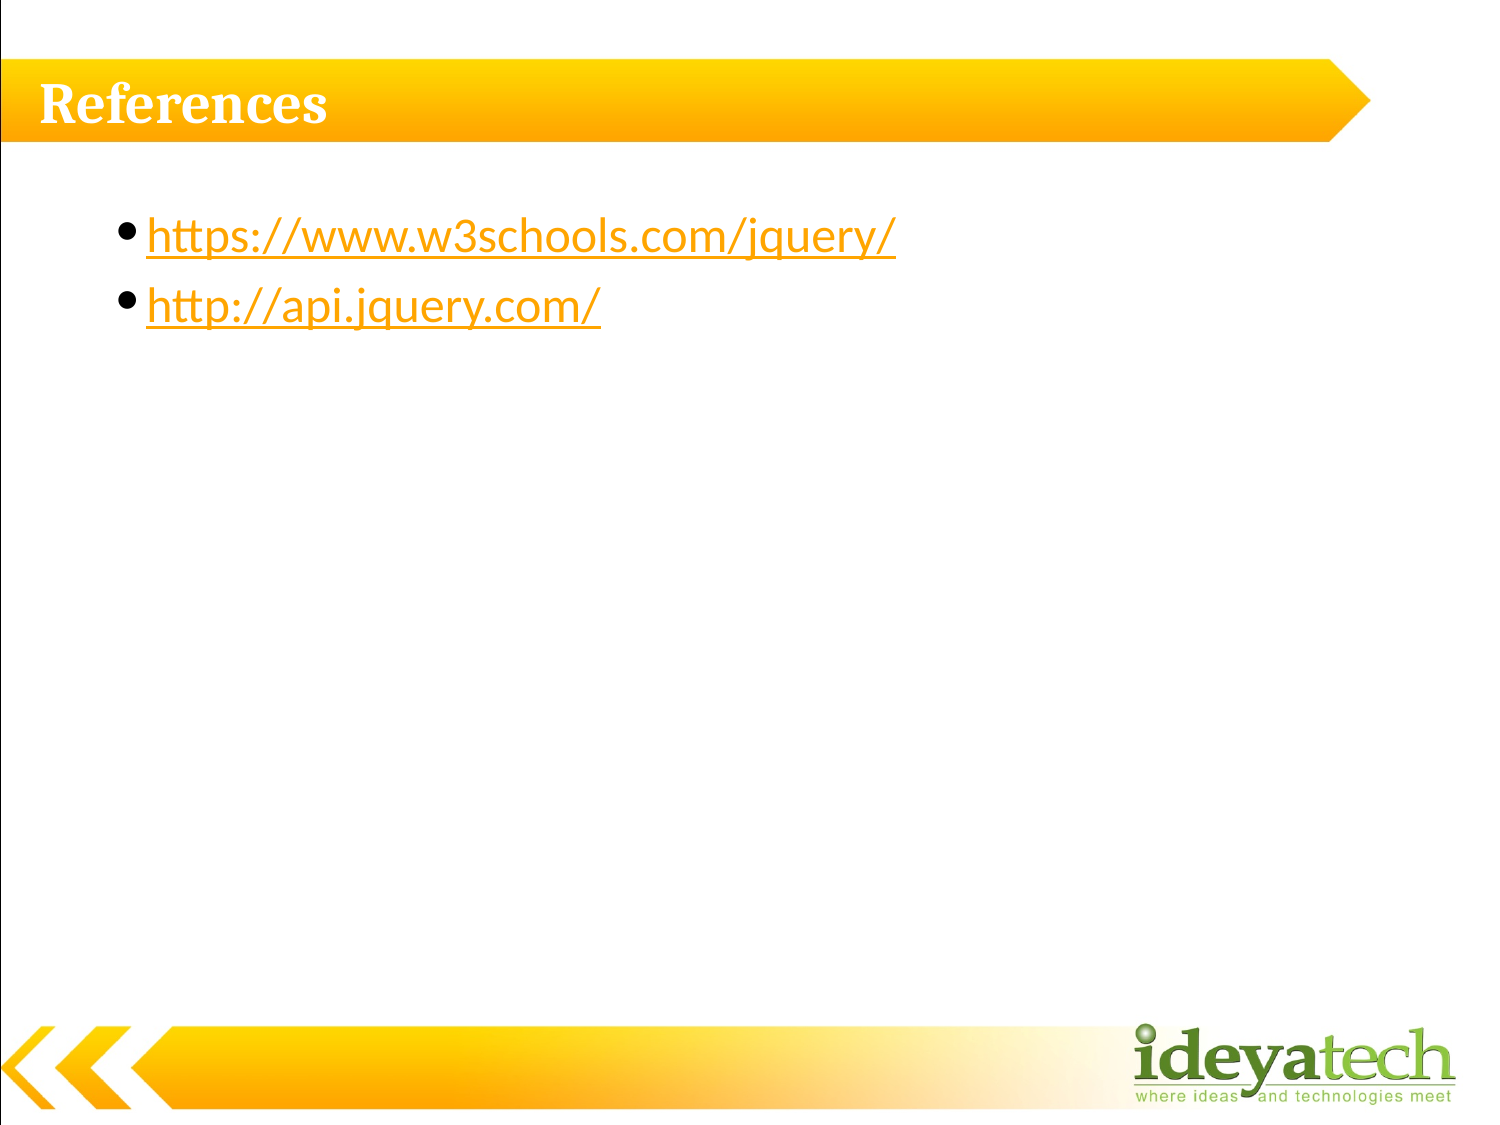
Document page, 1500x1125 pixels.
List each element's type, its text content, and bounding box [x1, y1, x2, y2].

picture [0, 0, 1500, 1125]
list https://www.w3schools.com/jquery/ http://api.jquery.com/ [75, 187, 1425, 988]
title References [24, 50, 1300, 150]
